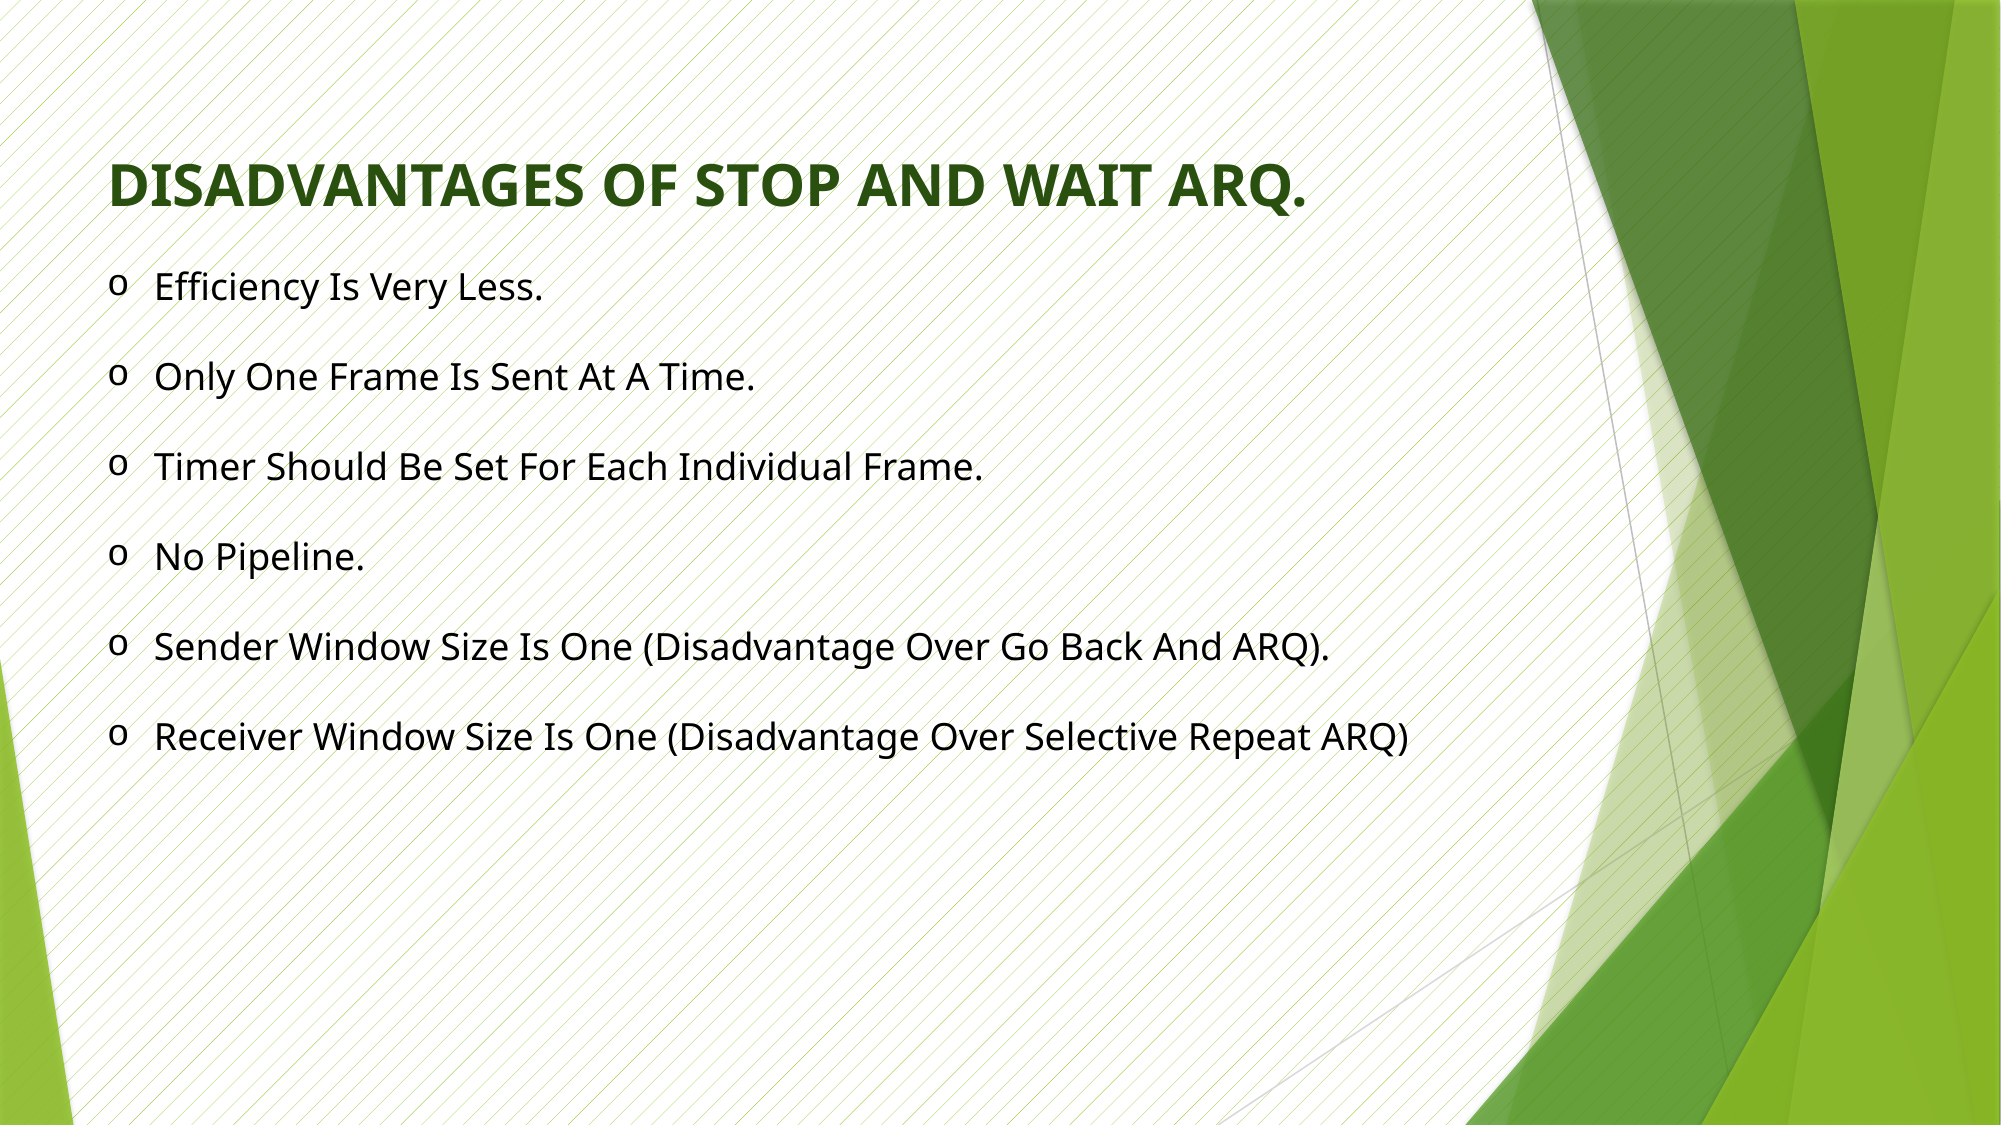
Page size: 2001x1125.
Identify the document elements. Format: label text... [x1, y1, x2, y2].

text_box DISADVANTAGES OF STOP AND WAIT ARQ. Efficiency Is Very Less. Only One Frame Is Sent At A Time. Timer Should Be Set For Each Individual Frame. No Pipeline. Sender Window Size Is One (Disadvantage Over Go Back And ARQ). Receiver Window Size Is One (Disadvantage Over Selective Repeat ARQ) [92, 140, 1493, 766]
